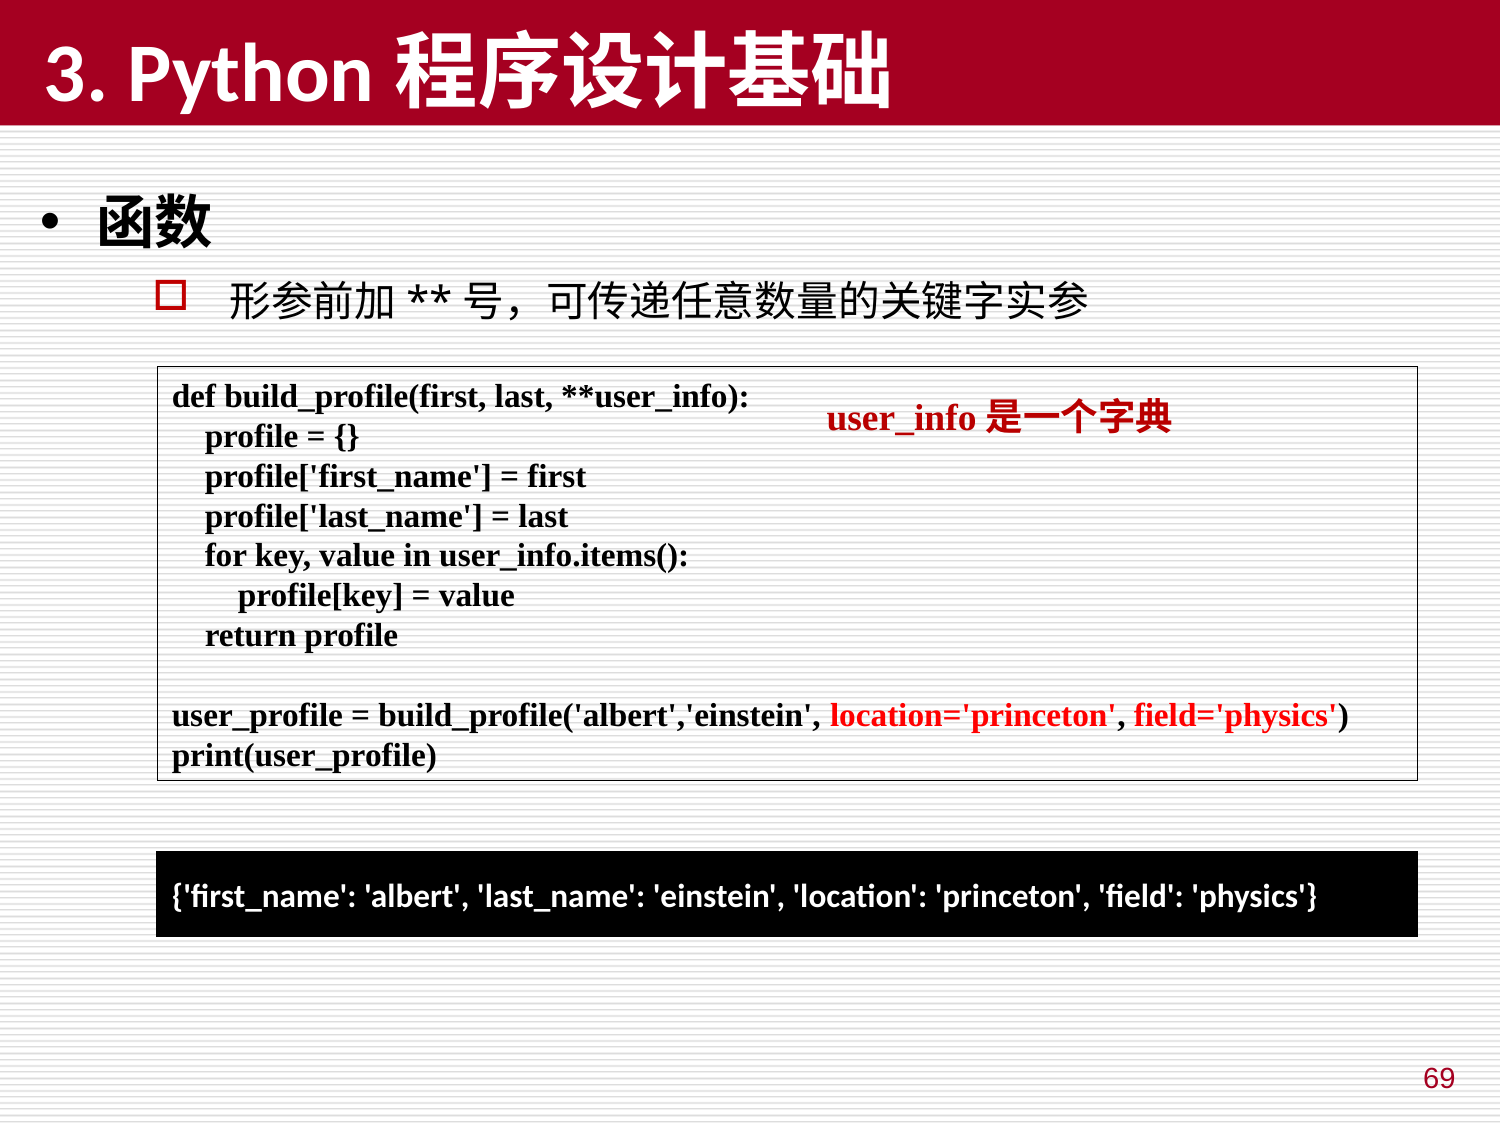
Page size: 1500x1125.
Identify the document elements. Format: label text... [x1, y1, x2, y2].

text_box user_info是一个字典 [811, 385, 1188, 446]
text_box 函数 [25, 177, 1435, 263]
text_box {'first_name': 'albert', 'last_name': 'einstein', 'location': 'princeton', 'field': 'physics'} [156, 851, 1418, 937]
text_box def build_profile(first, last, **user_info): profile = {} profile['first_name'] = first profile['last_name'] = last for key, value in user_info.items(): profile[key] = value return profile user_profile = build_profile('albert','einstein', location='princeton', field='physics') print(user_profile) [157, 366, 1418, 781]
slide_number 69 [1145, 1052, 1471, 1112]
title 3. Python程序设计基础 [0, 0, 1500, 126]
list 形参前加**号，可传递任意数量的关键字实参 [137, 267, 1490, 914]
picture [0, 126, 1500, 1125]
